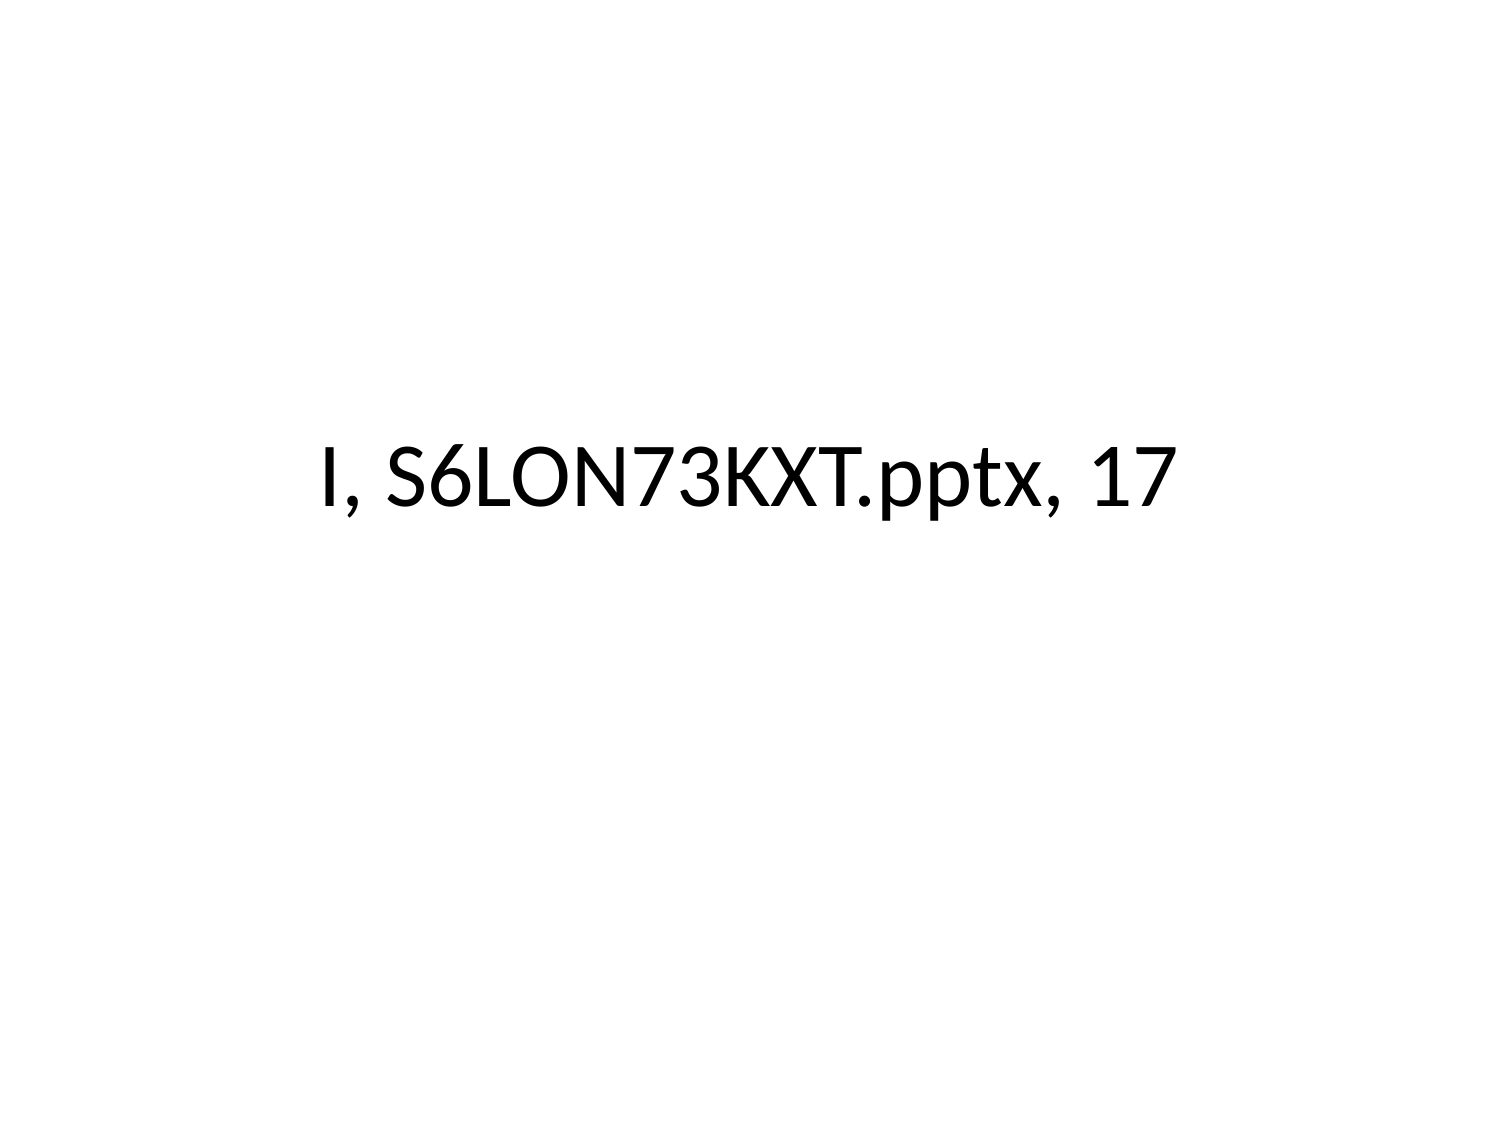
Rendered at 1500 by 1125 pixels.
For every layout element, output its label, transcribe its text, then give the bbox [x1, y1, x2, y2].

title I, S6LON73KXT.pptx, 17 [112, 349, 1388, 591]
